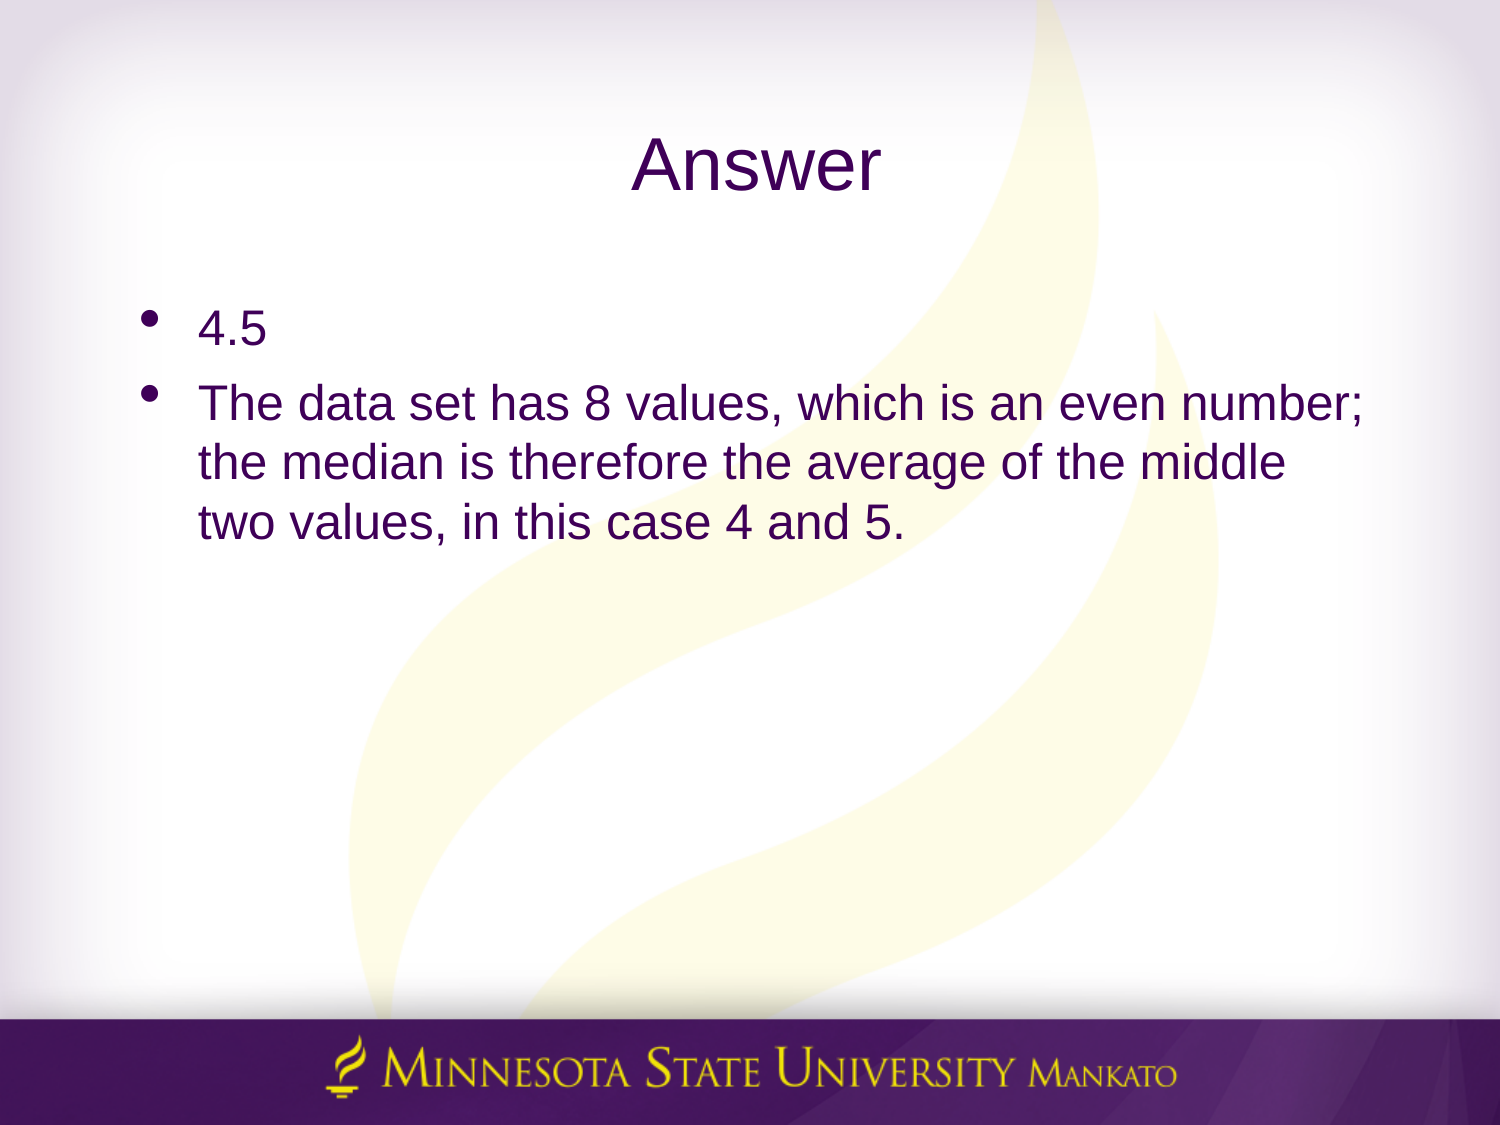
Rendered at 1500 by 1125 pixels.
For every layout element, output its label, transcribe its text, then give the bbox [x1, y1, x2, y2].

title Answer [126, 62, 1388, 259]
picture [0, 0, 1500, 1125]
list 4.5 The data set has 8 values, which is an even number; the median is therefore the average of the middle two values, in this case 4 and 5. [126, 287, 1388, 925]
